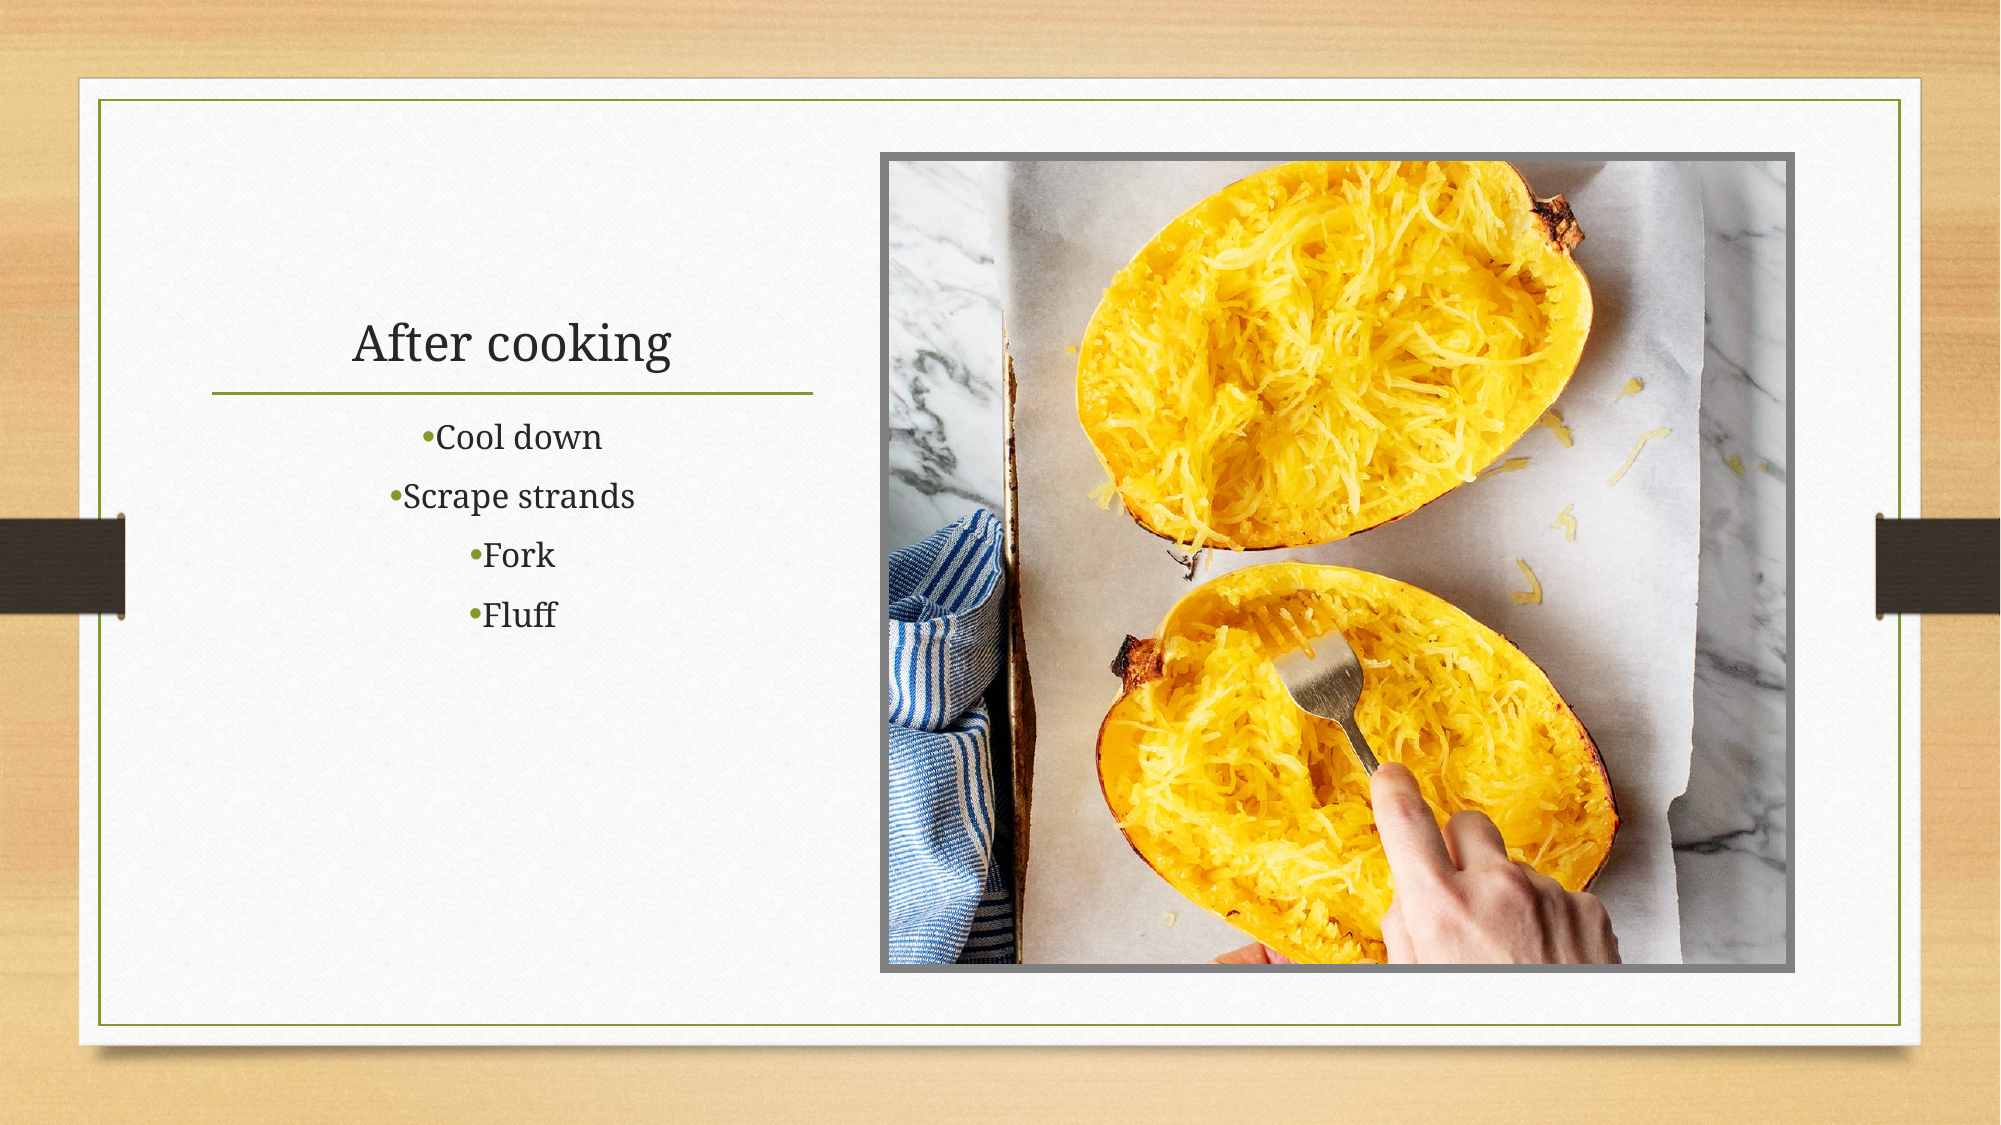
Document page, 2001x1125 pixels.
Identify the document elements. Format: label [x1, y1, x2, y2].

picture [888, 160, 1787, 965]
text_box [0, 0, 2000, 1125]
